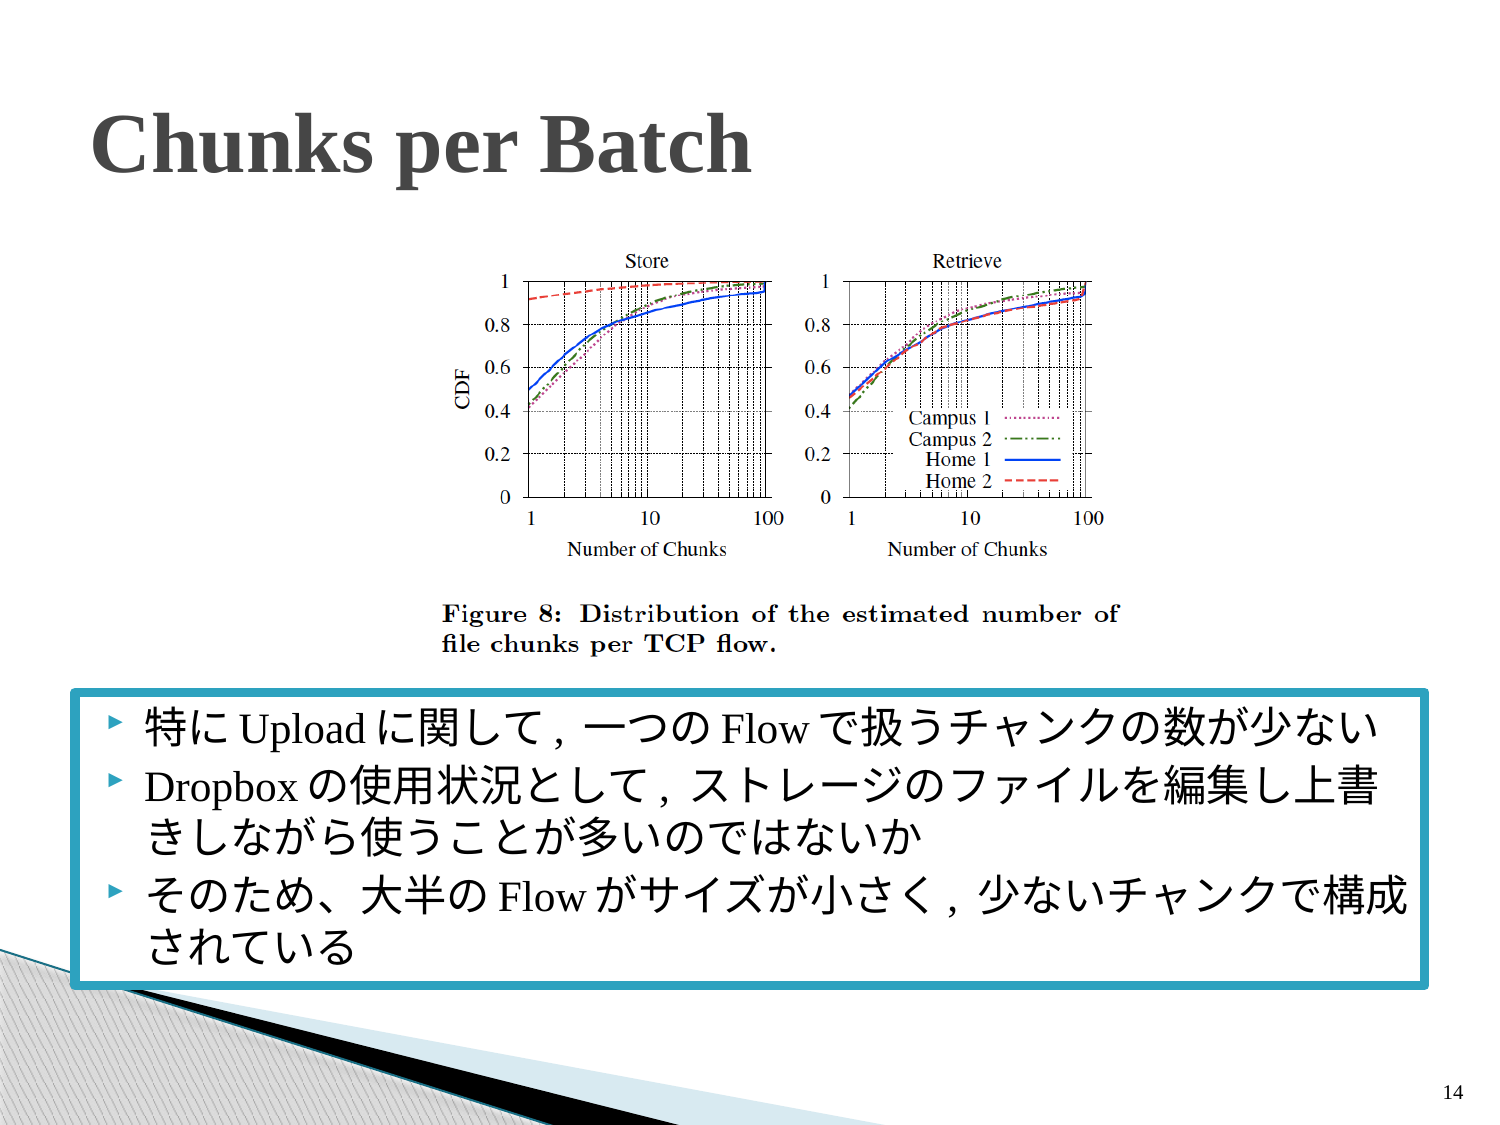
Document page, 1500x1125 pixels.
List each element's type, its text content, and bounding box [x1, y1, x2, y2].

picture [364, 231, 1136, 669]
list 特にUploadに関して, 一つのFlowで扱うチャンクの数が少ない Dropboxの使用状況として, ストレージのファイルを編集し上書きしながら使うことが多いのではないか そのため、大半のFlowがサイズが小さく, 少ないチャンクで構成されている [70, 688, 1429, 990]
slide_number 14 [1418, 1051, 1479, 1112]
title Chunks per Batch [75, 45, 1425, 233]
